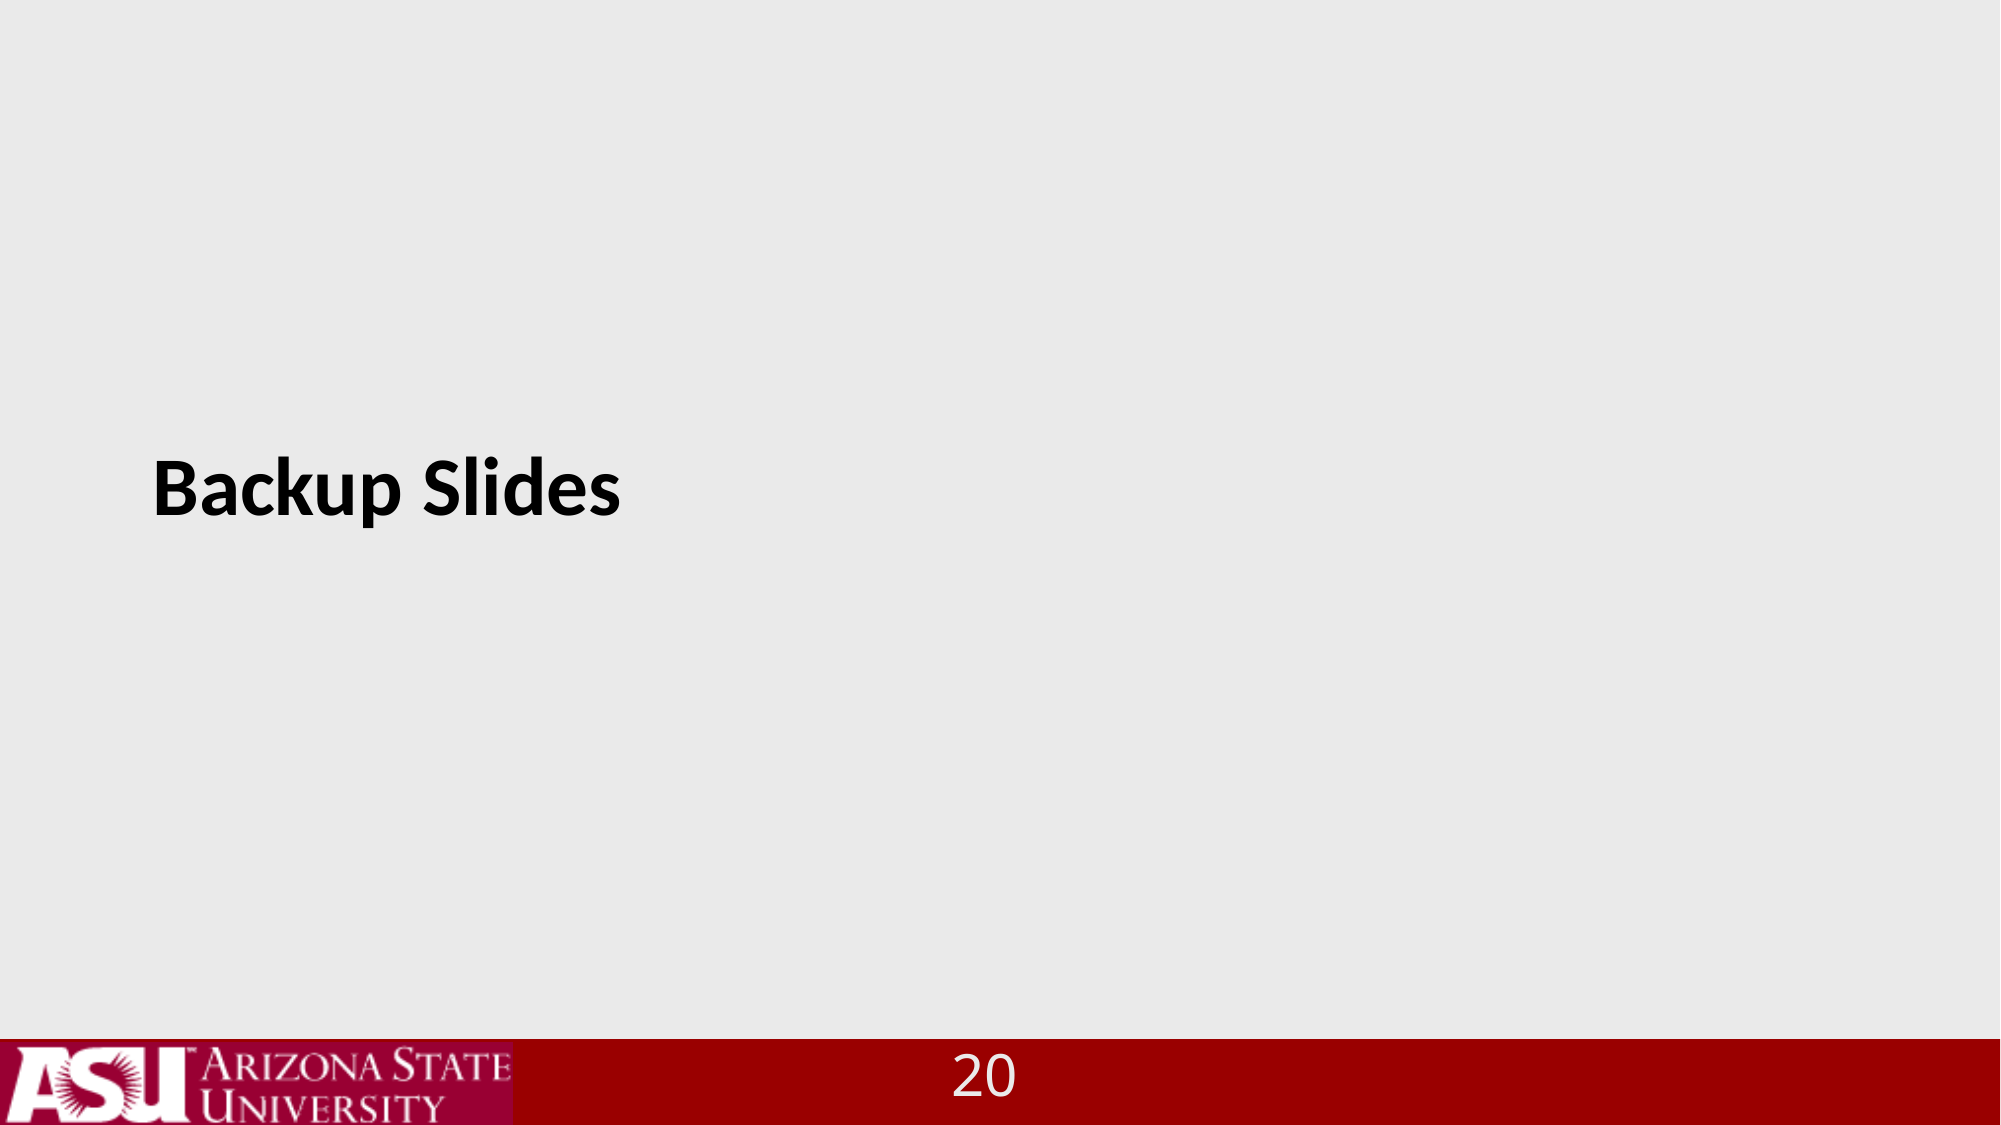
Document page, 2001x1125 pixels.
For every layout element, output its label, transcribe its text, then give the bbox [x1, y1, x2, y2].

list Backup Slides [137, 425, 1713, 1000]
slide_number 19 [816, 1042, 1034, 1125]
picture [0, 1042, 513, 1125]
